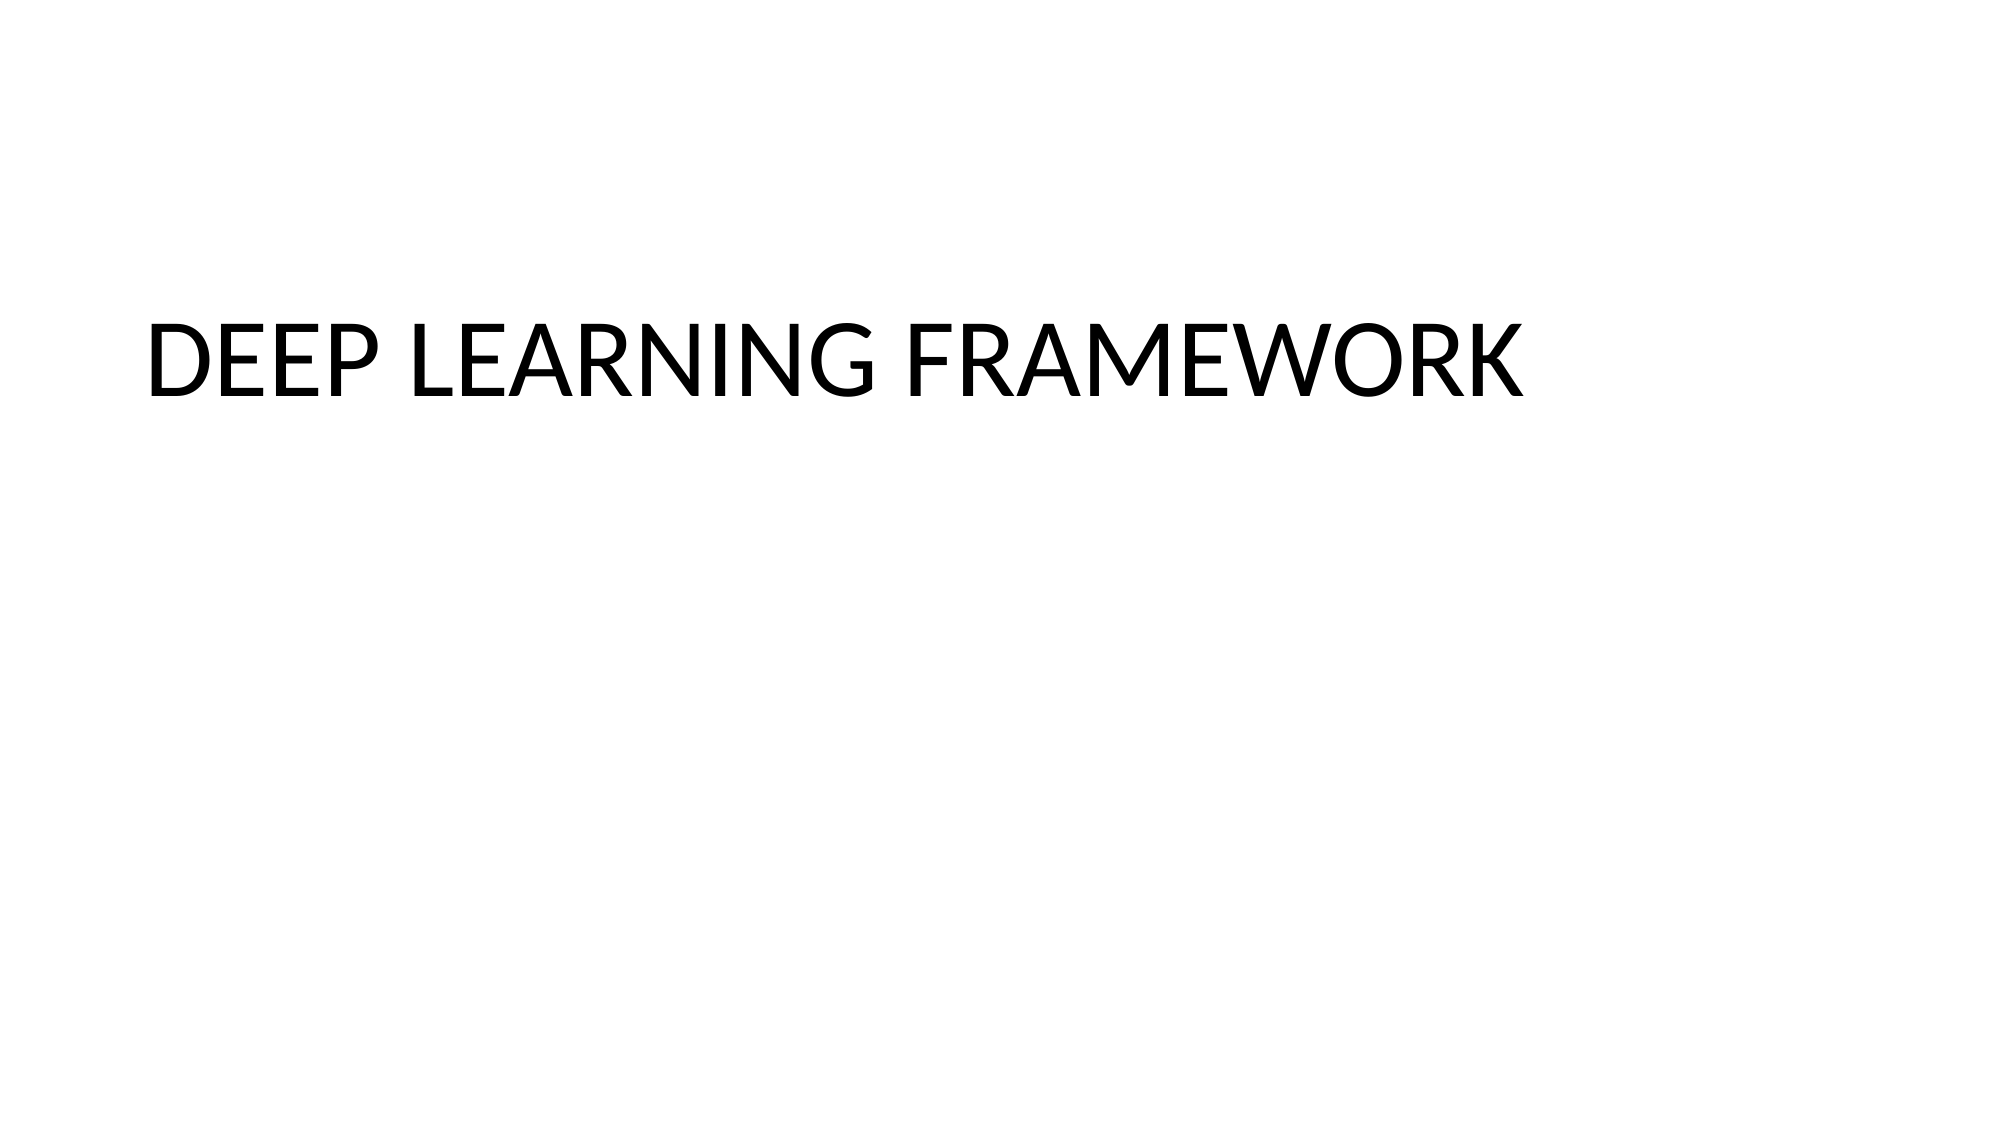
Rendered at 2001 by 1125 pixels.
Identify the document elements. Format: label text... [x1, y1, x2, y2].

text_box DEEP LEARNING FRAMEWORK [130, 276, 1751, 427]
